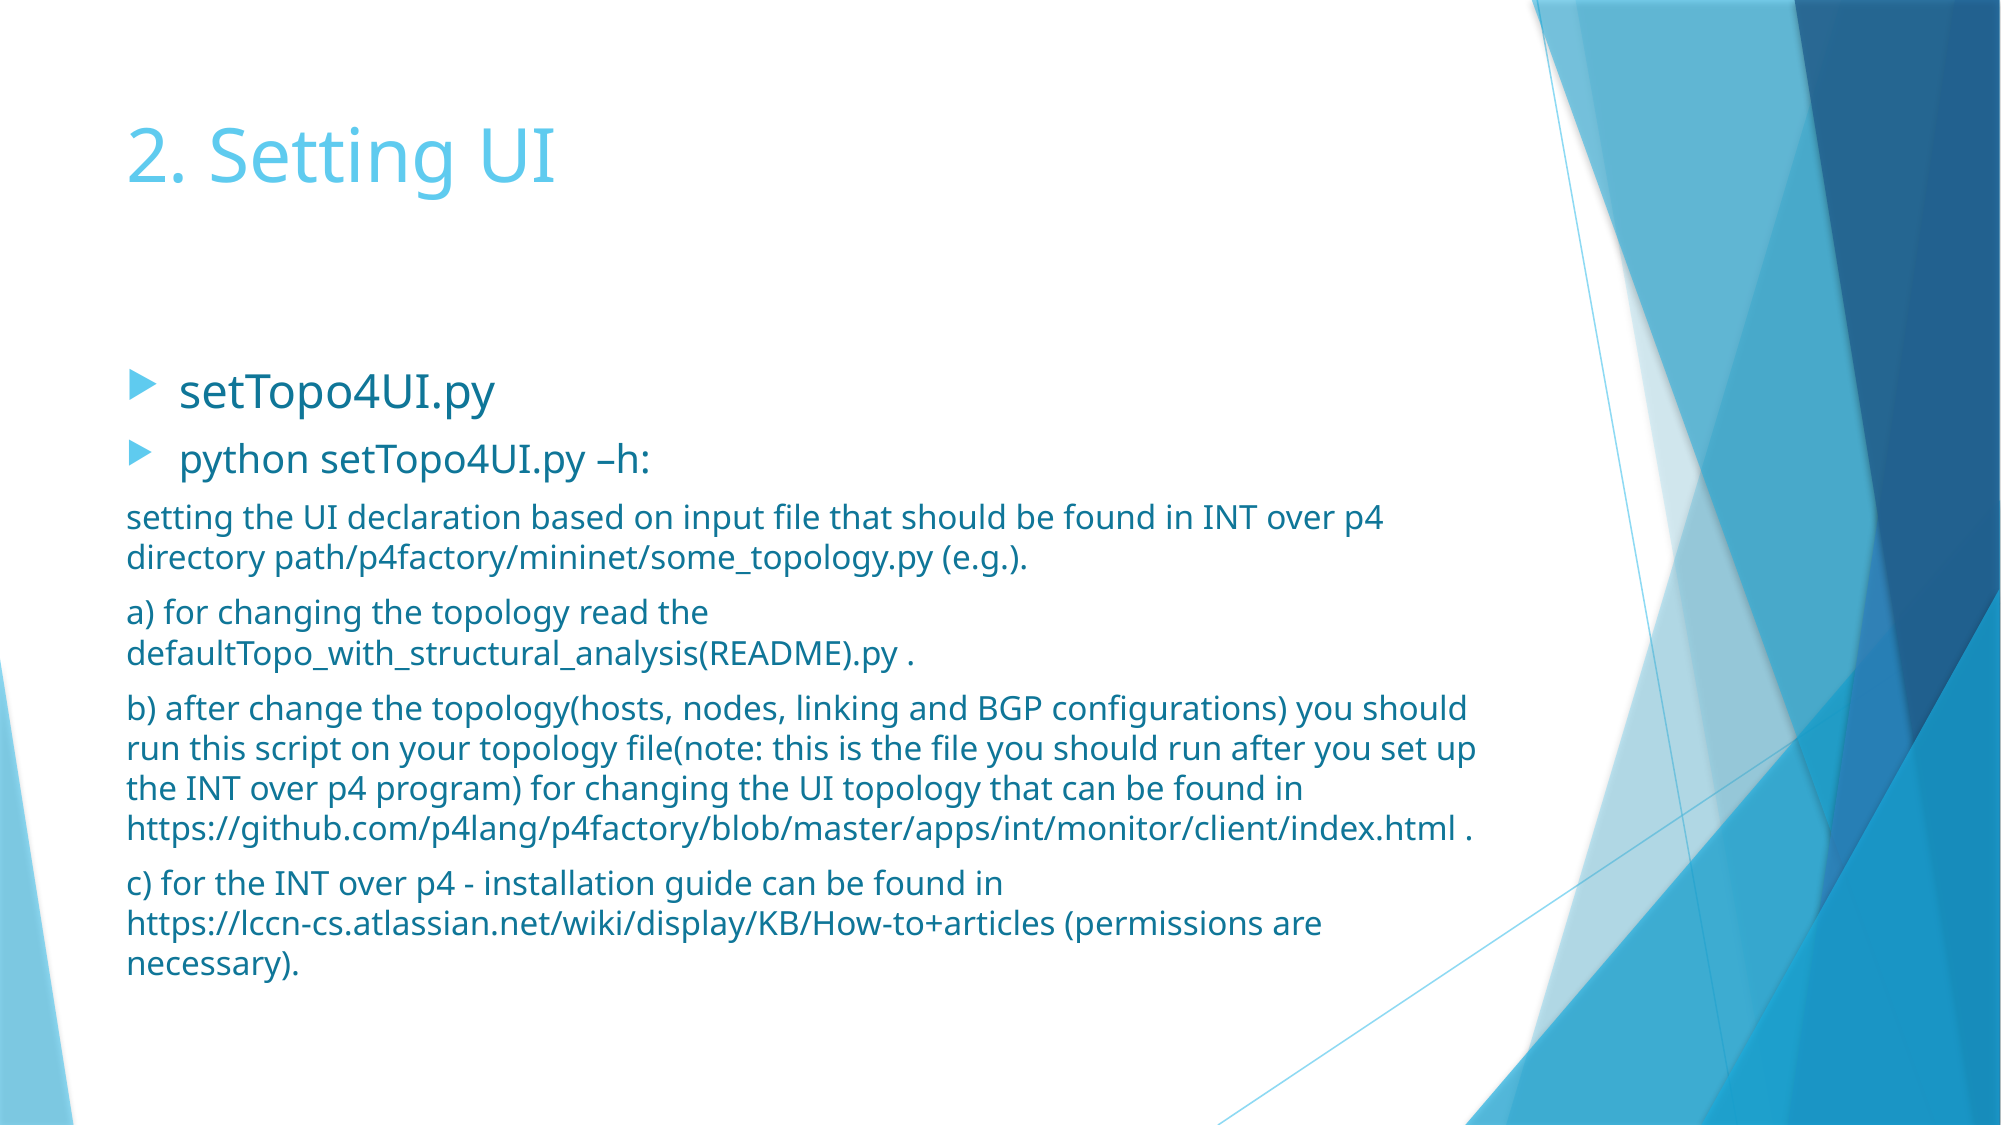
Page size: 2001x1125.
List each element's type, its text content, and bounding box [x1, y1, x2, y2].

list setTopo4UI.py python setTopo4UI.py –h: setting the UI declaration based on input file that should be found in INT over p4 directory path/p4factory/mininet/some_topology.py (e.g.). a) for changing the topology read the defaultTopo_with_structural_analysis(README).py . b) after change the topology(hosts, nodes, linking and BGP configurations) you should run this script on your topology file(note: this is the file you should run after you set up the INT over p4 program) for changing the UI topology that can be found in https://github.com/p4lang/p4factory/blob/master/apps/int/monitor/client/index.html . c) for the INT over p4 - installation guide can be found in https://lccn-cs.atlassian.net/wiki/display/KB/How-to+articles (permissions are necessary). [111, 354, 1522, 992]
title 2. Setting UI [111, 99, 1522, 317]
